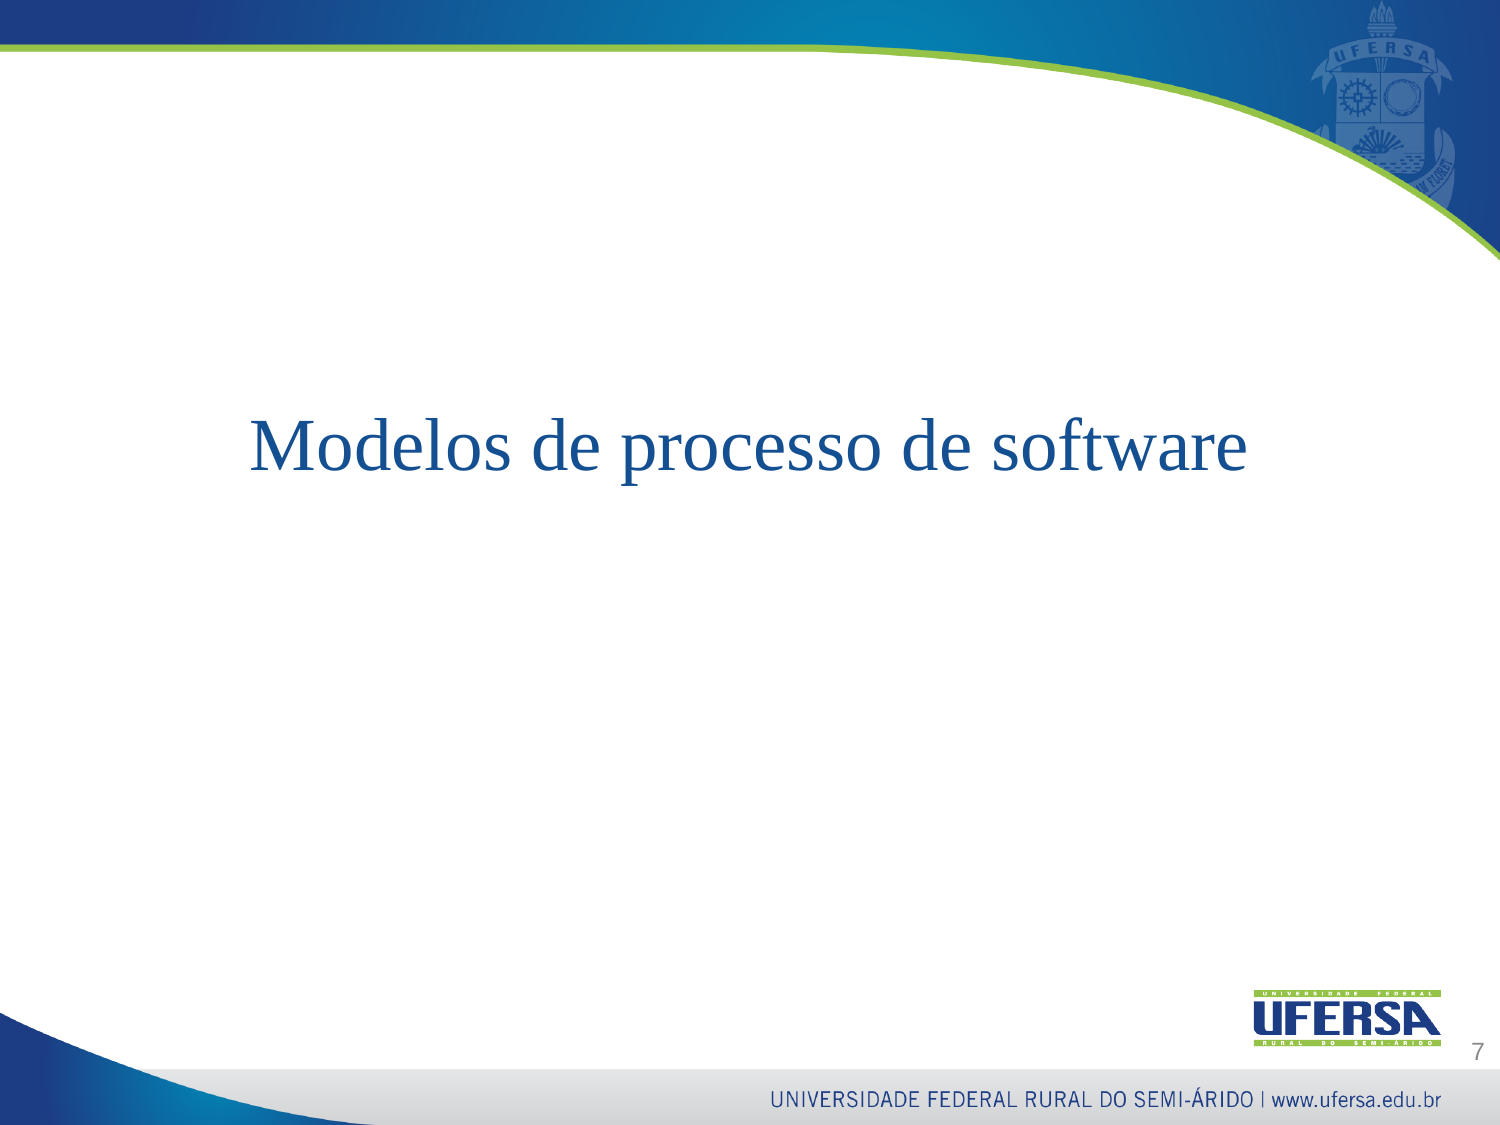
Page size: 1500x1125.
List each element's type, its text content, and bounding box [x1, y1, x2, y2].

picture [0, 540, 1500, 1125]
title Modelos de processo de software [0, 352, 1500, 540]
slide_number 7 [1162, 1020, 1500, 1081]
picture [0, 0, 1500, 352]
